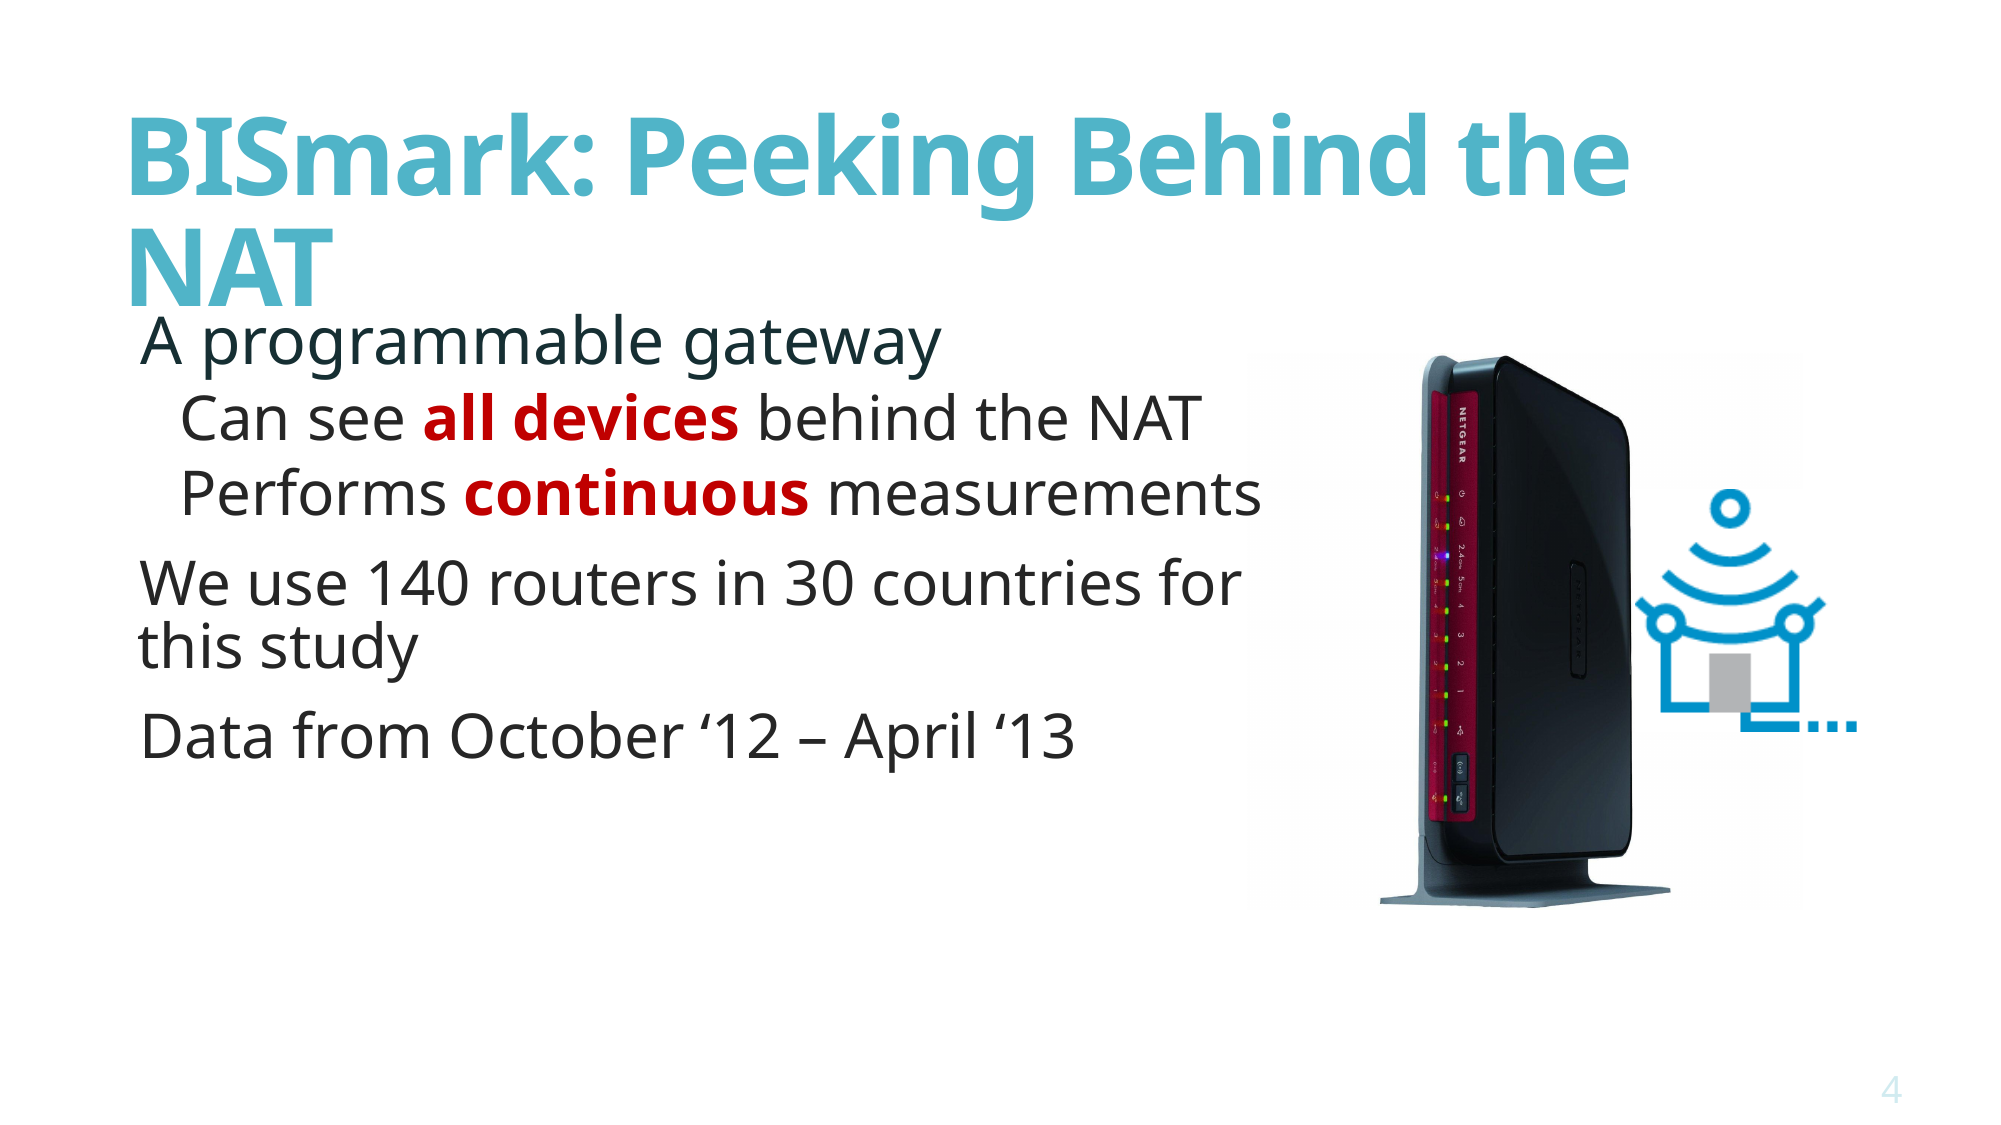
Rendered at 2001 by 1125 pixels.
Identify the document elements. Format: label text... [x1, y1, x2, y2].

list A programmable gateway Can see all devices behind the NAT Performs continuous measurements We use 140 routers in 30 countries for this study Data from October ‘12 – April ‘13 [107, 302, 1374, 782]
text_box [1246, 353, 1857, 910]
slide_number 4 [1437, 963, 1918, 1125]
title BISmark: Peeking Behind the NAT [107, 81, 1875, 354]
